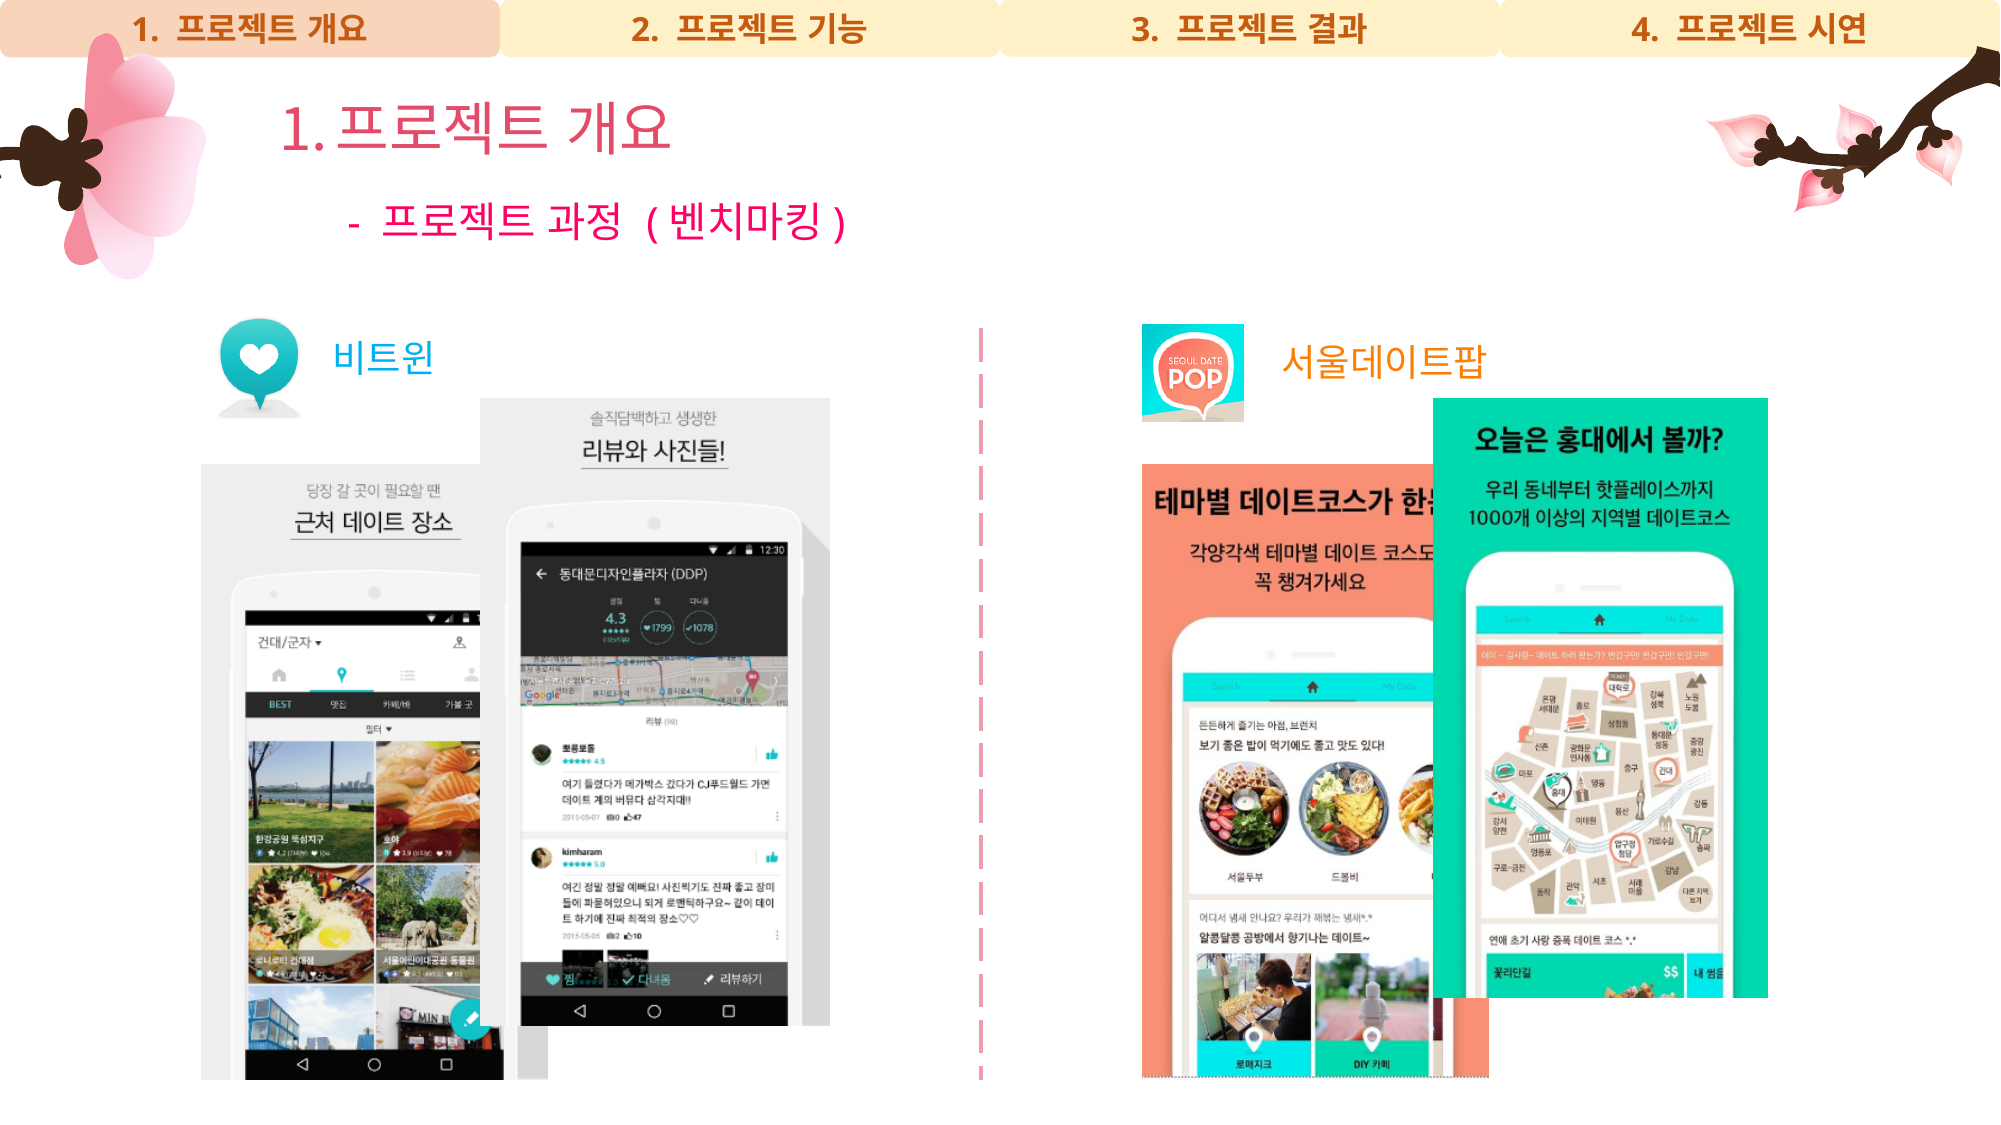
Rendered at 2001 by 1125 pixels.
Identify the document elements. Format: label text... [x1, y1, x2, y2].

picture [1708, 61, 2000, 204]
picture [204, 313, 315, 421]
text_box - 프로젝트 과정 (벤치마킹) [322, 188, 861, 254]
text_box 프로젝트 개요 [264, 84, 689, 170]
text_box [0, 0, 2000, 58]
picture [0, 44, 206, 296]
picture [1142, 398, 1768, 1080]
text_box 비트윈 [317, 328, 452, 388]
picture [201, 398, 830, 1080]
text_box 서울데이트팝 [1266, 331, 1504, 391]
picture [1142, 324, 1244, 422]
